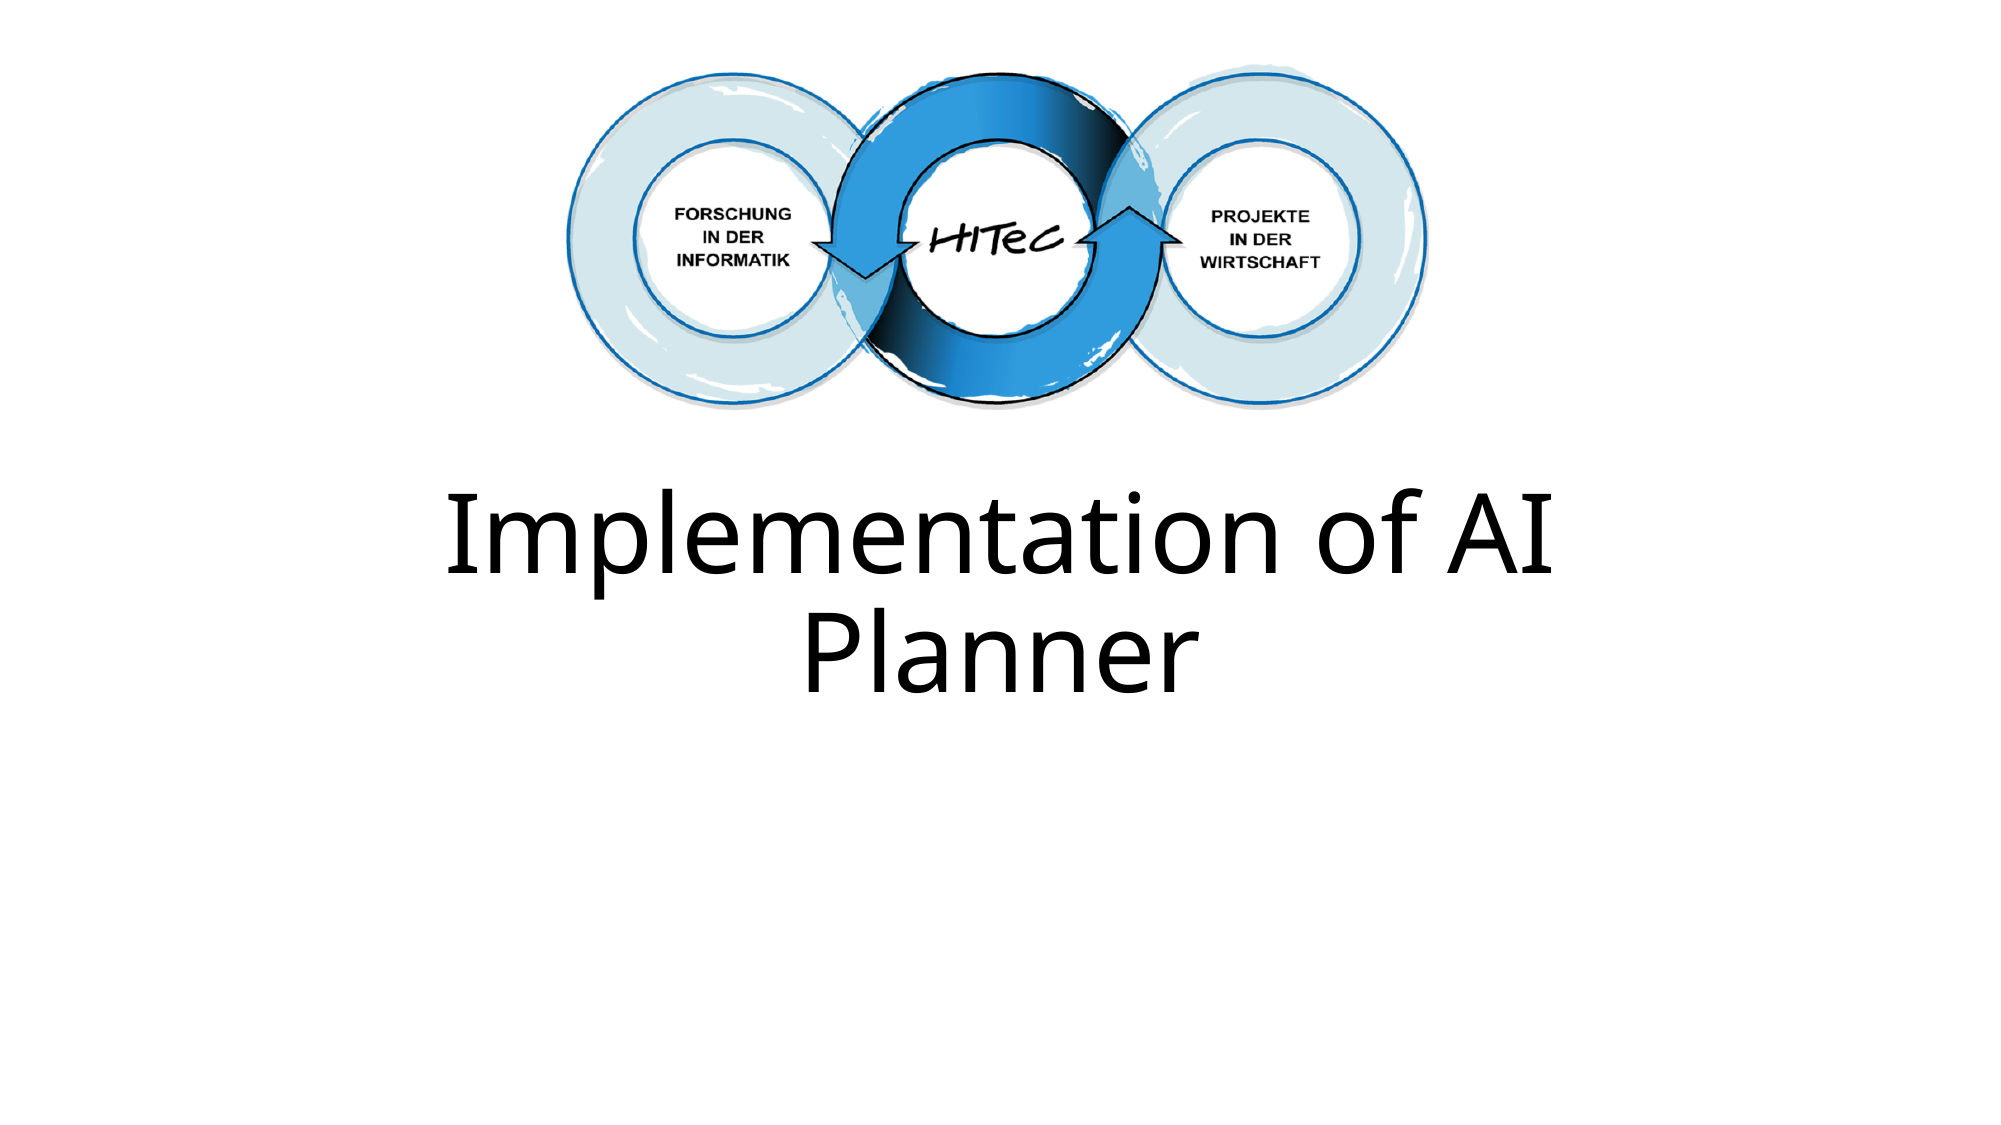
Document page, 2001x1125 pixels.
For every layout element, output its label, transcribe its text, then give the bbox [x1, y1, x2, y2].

title Implementation of AI Planner [249, 470, 1750, 798]
picture [543, 53, 1457, 420]
